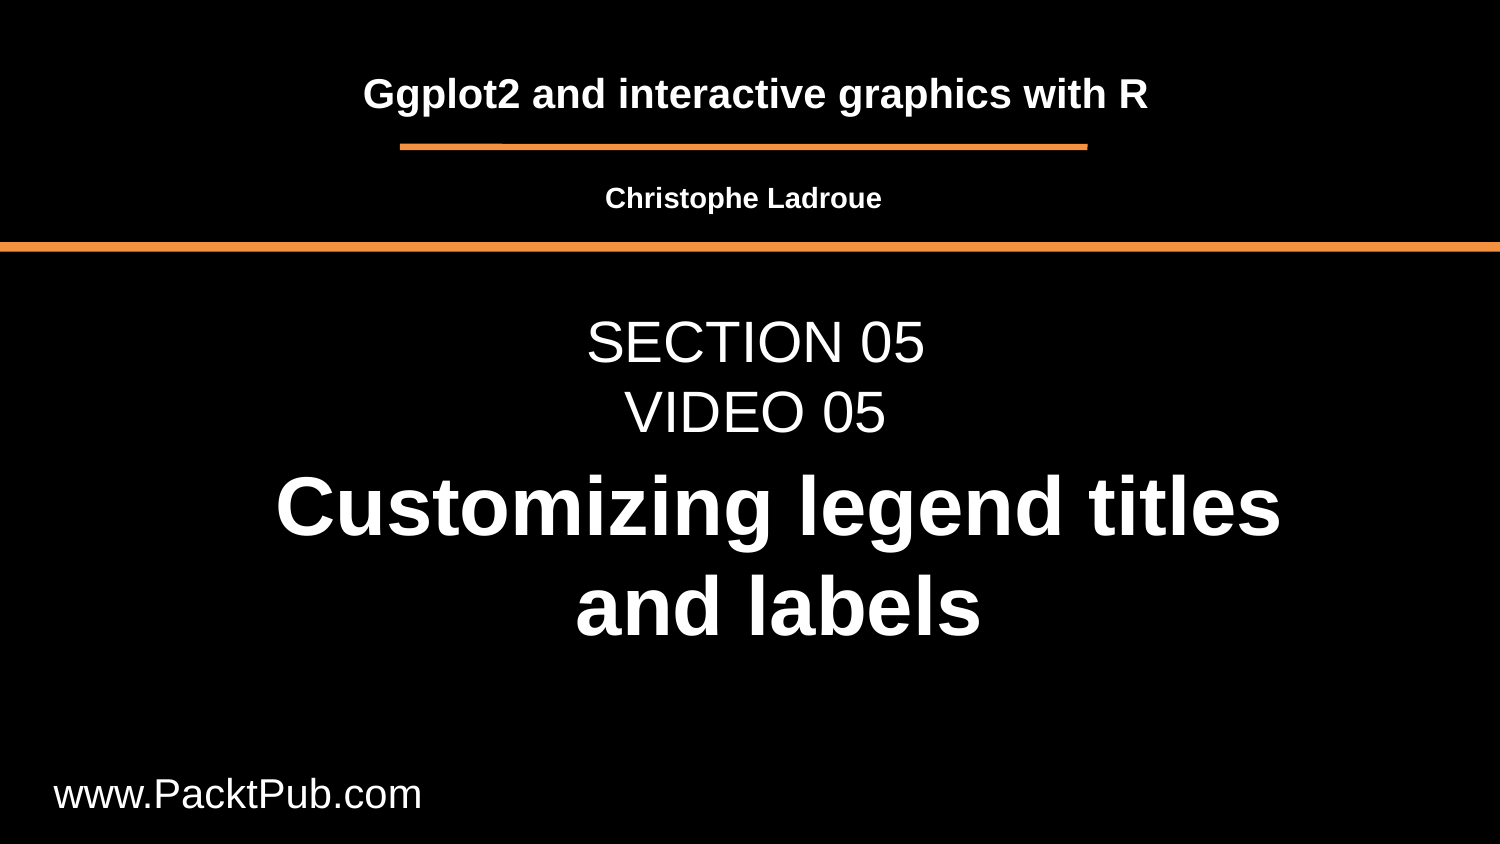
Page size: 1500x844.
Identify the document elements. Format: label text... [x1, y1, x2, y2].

text_box Christophe Ladroue [399, 171, 1088, 222]
text_box Customizing legend titles and labels [206, 444, 1353, 660]
text_box SECTION 05 VIDEO 05 [412, 296, 1100, 382]
text_box www.PacktPub.com [38, 759, 438, 824]
text_box Ggplot2 and interactive graphics with R [249, 59, 1263, 124]
